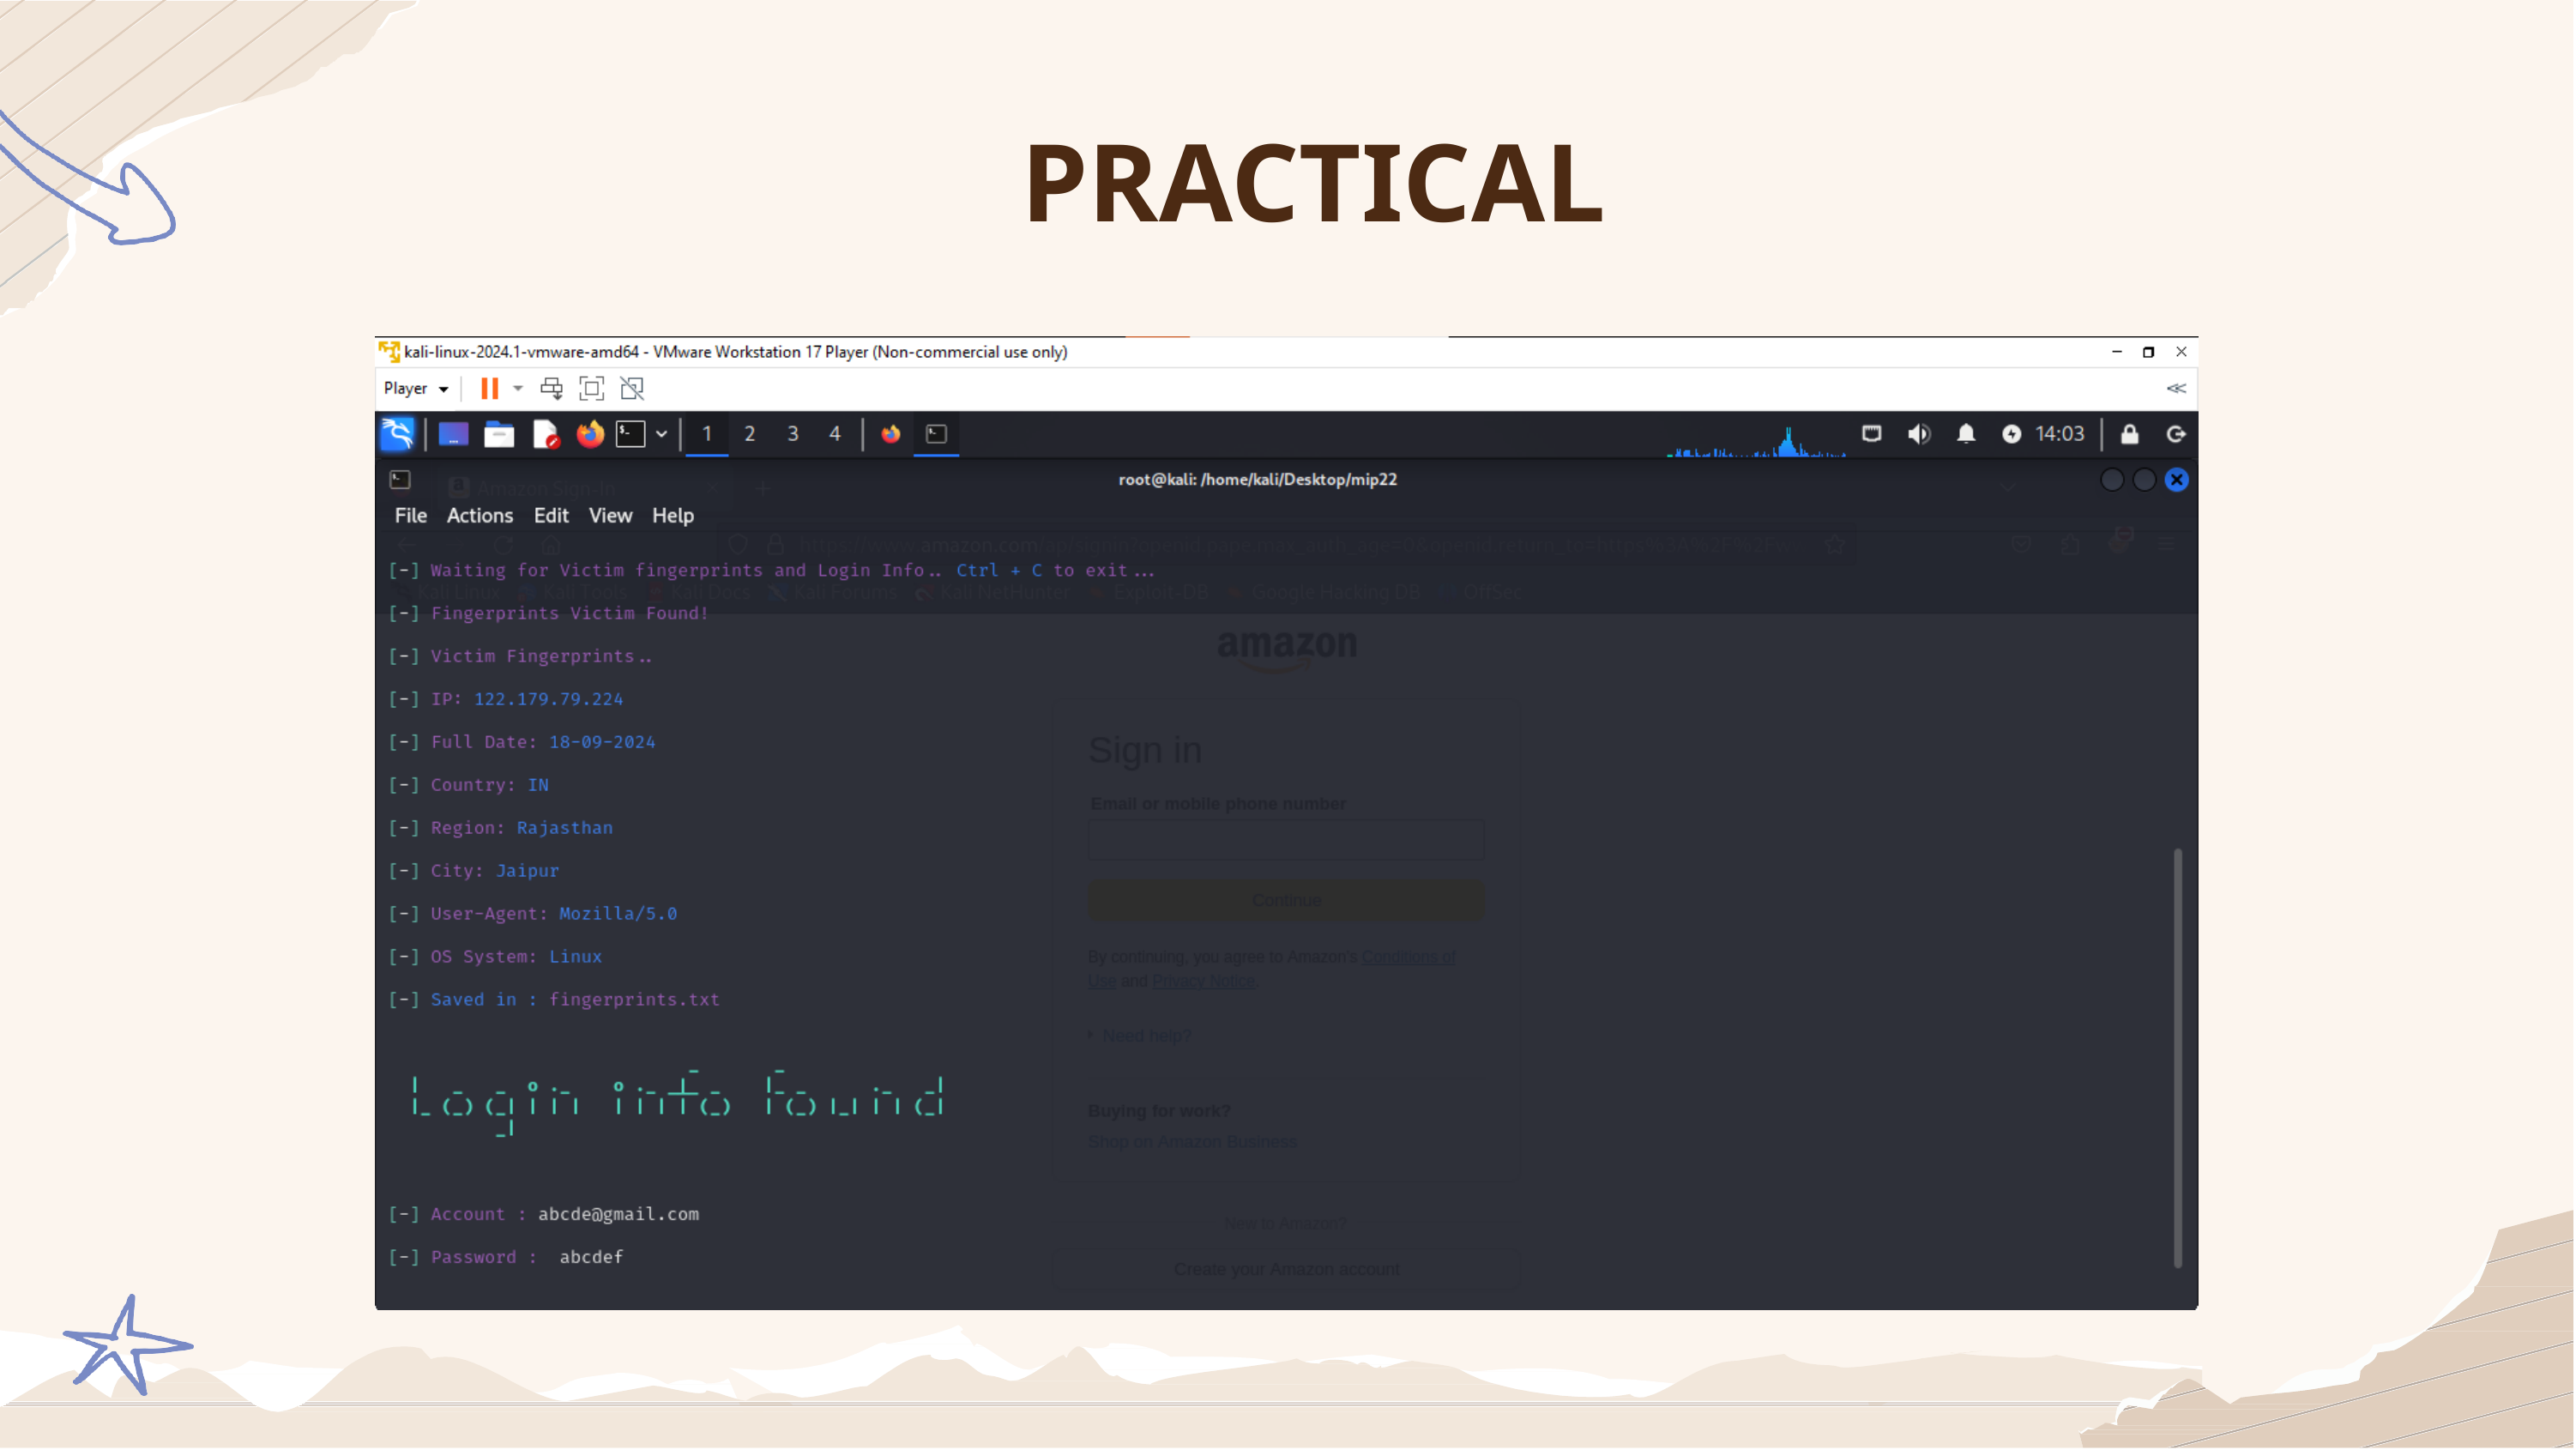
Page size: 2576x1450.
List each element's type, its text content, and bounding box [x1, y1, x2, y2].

picture [63, 1294, 194, 1396]
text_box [2078, 1210, 2574, 1448]
picture [375, 336, 2199, 1311]
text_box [0, 1325, 2073, 1448]
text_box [0, 0, 420, 318]
title PRACTICAL [1019, 112, 2048, 335]
picture [0, 108, 177, 245]
